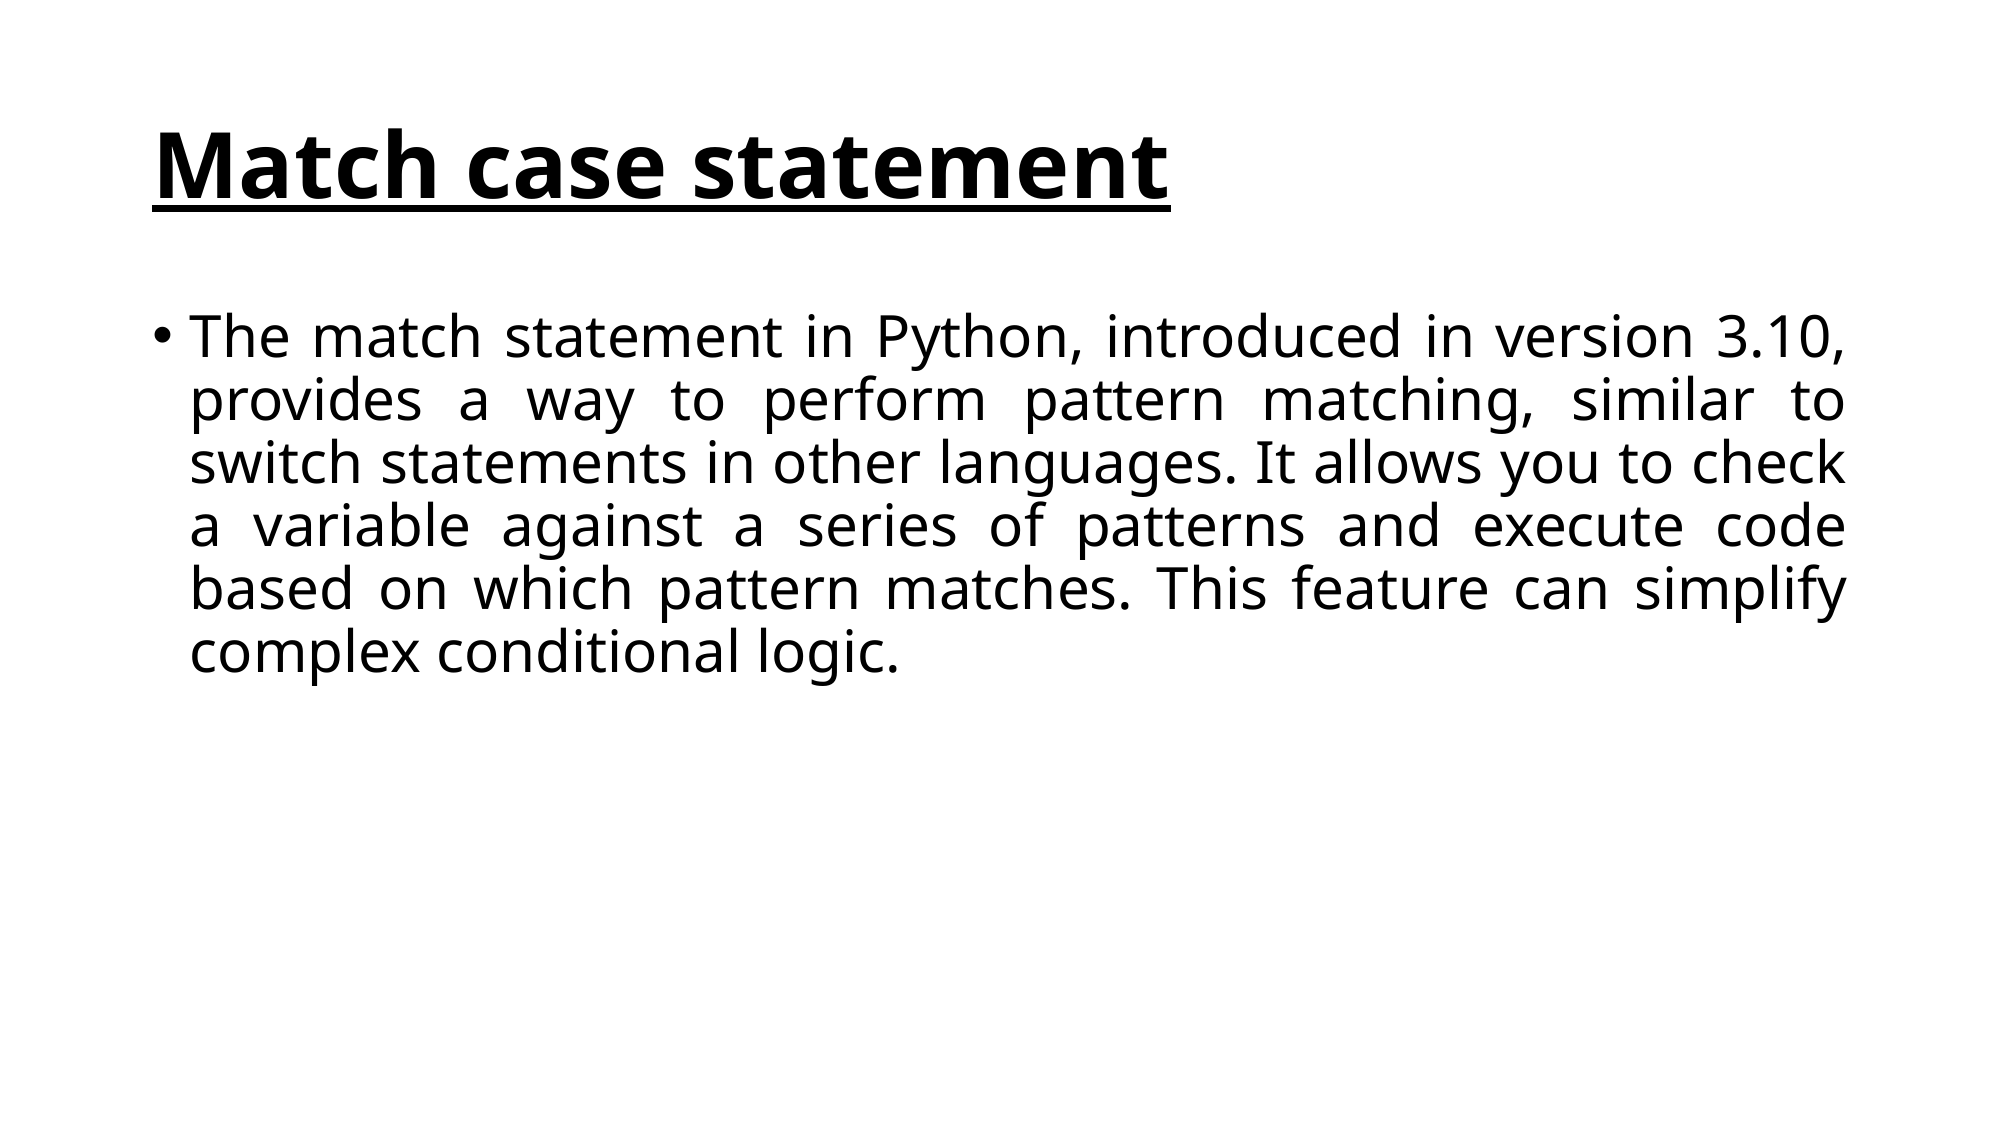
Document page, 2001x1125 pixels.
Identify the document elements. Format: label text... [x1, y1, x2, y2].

list The match statement in Python, introduced in version 3.10, provides a way to perform pattern matching, similar to switch statements in other languages. It allows you to check a variable against a series of patterns and execute code based on which pattern matches. This feature can simplify complex conditional logic. [137, 299, 1863, 720]
title Match case statement [137, 59, 1863, 278]
